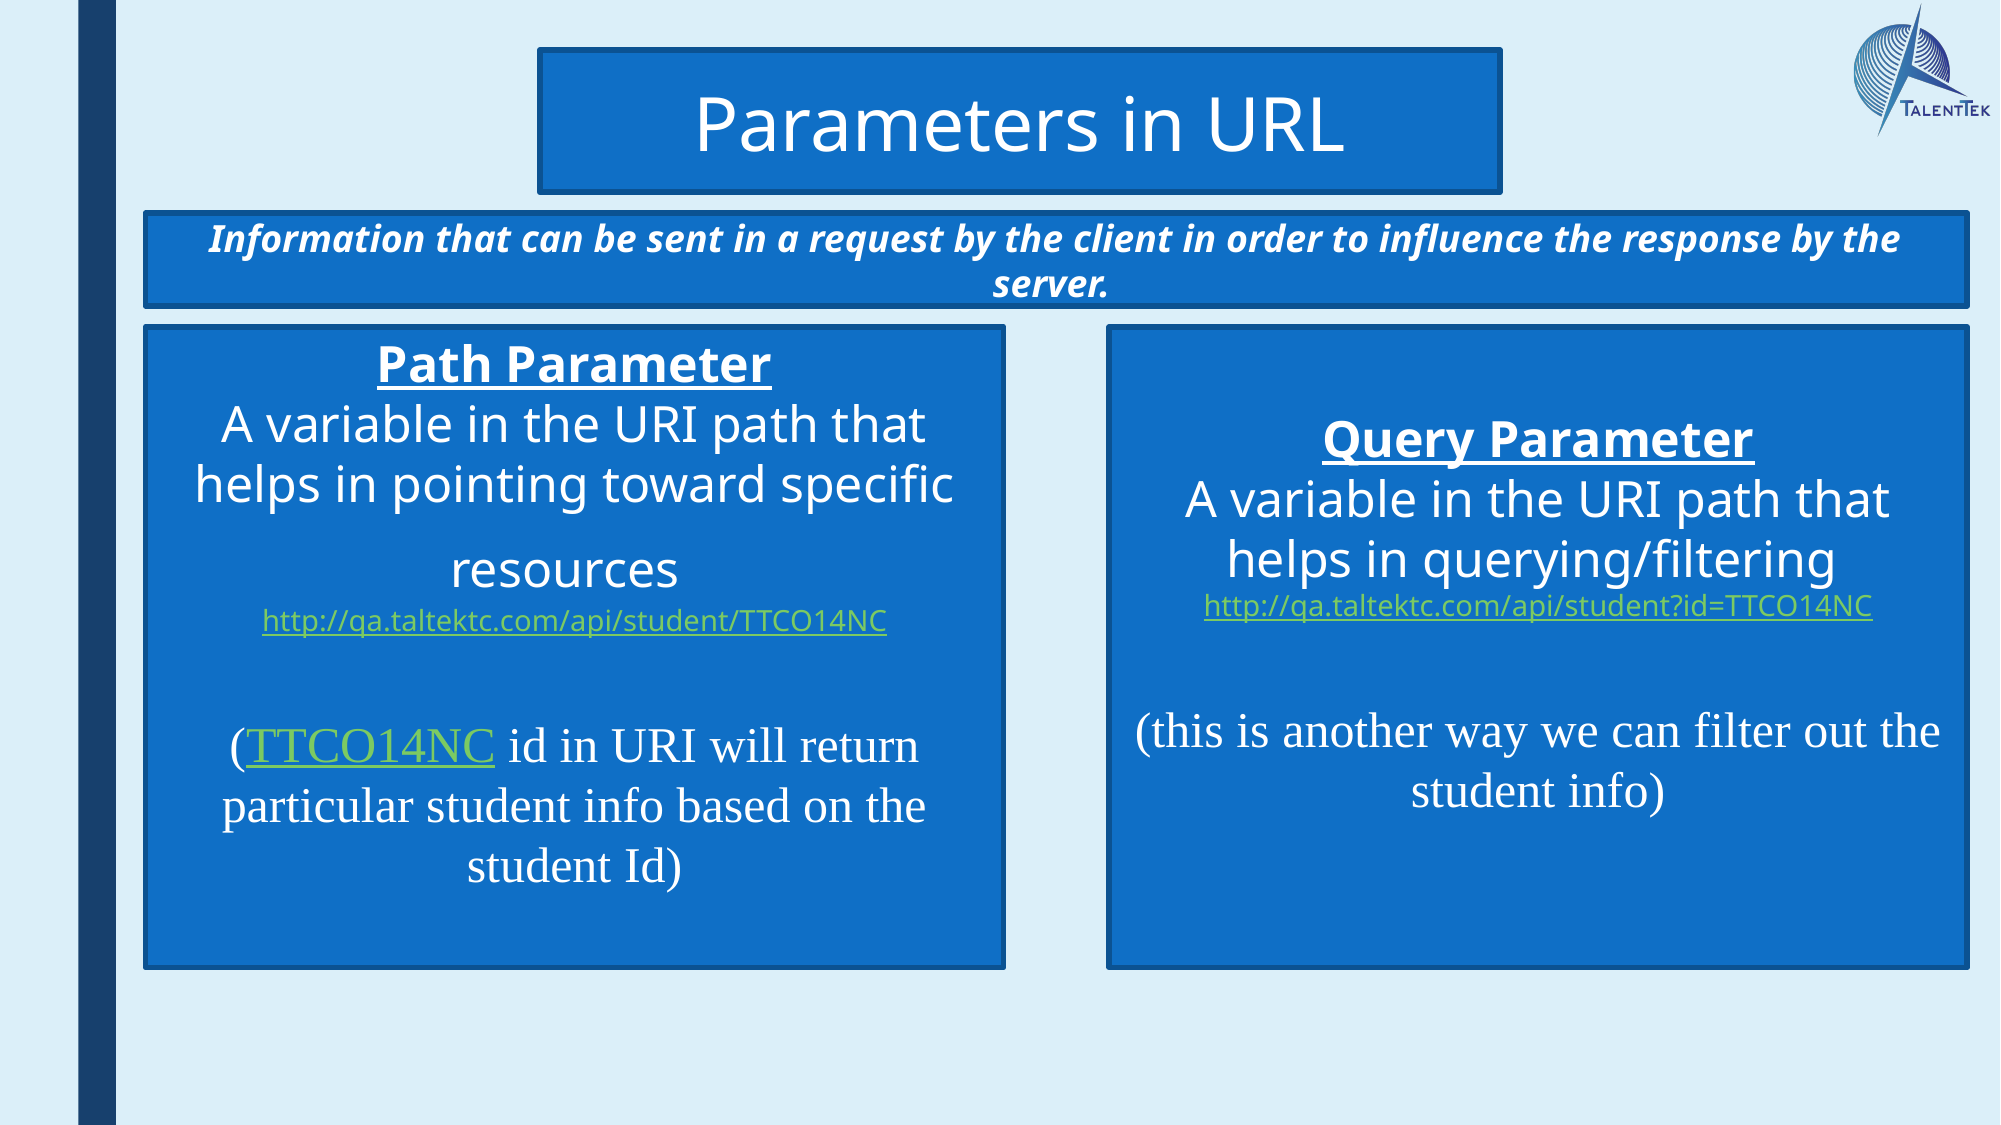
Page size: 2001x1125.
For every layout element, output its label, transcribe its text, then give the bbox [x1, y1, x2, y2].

text_box Path Parameter A variable in the URI path that helps in pointing toward specific resources http://qa.taltektc.com/api/student/TTCO14NC (TTCO14NC id in URI will return particular student info based on the student Id) [143, 324, 1006, 970]
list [1843, 0, 2000, 143]
text_box Information that can be sent in a request by the client in order to influence the response by the server. [143, 210, 1970, 309]
text_box Parameters in URL [537, 47, 1503, 195]
text_box Query Parameter A variable in the URI path that helps in querying/filtering http://qa.taltektc.com/api/student?id=TTCO14NC (this is another way we can filter out the student info) [1106, 324, 1970, 970]
